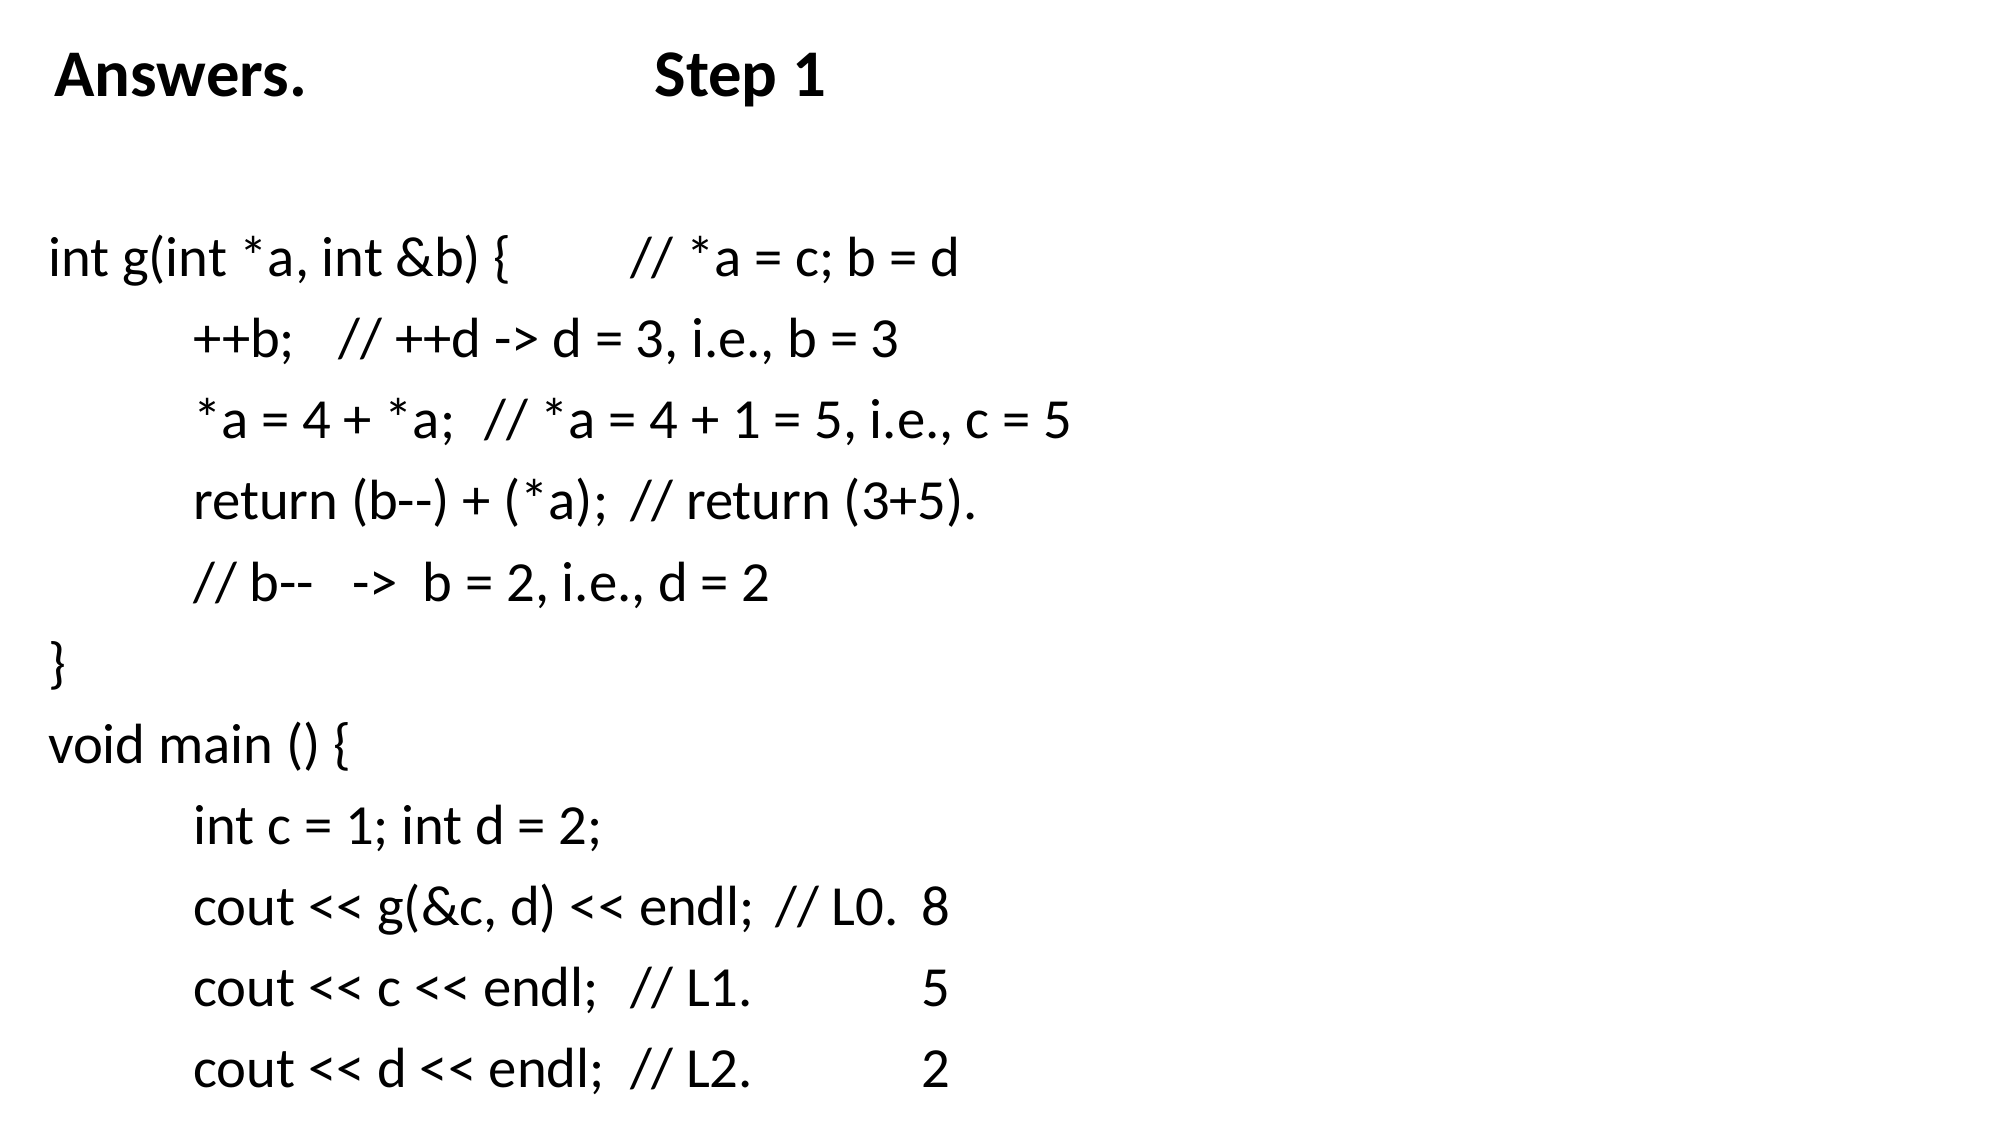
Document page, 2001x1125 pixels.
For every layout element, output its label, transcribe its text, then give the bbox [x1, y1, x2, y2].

list int g(int *a, int &b) { // *a = c; b = d ++b; // ++d -> d = 3, i.e., b = 3 *a = 4 + *a; // *a = 4 + 1 = 5, i.e., c = 5 return (b--) + (*a); // return (3+5). // b-- -> b = 2, i.e., d = 2 } void main () { int c = 1; int d = 2; cout << g(&c, d) << endl; // L0. 8 cout << c << endl; // L1. 5 cout << d << endl; // L2. 2 } [33, 132, 1963, 1125]
text_box Answers. Step 1 [39, 22, 842, 118]
